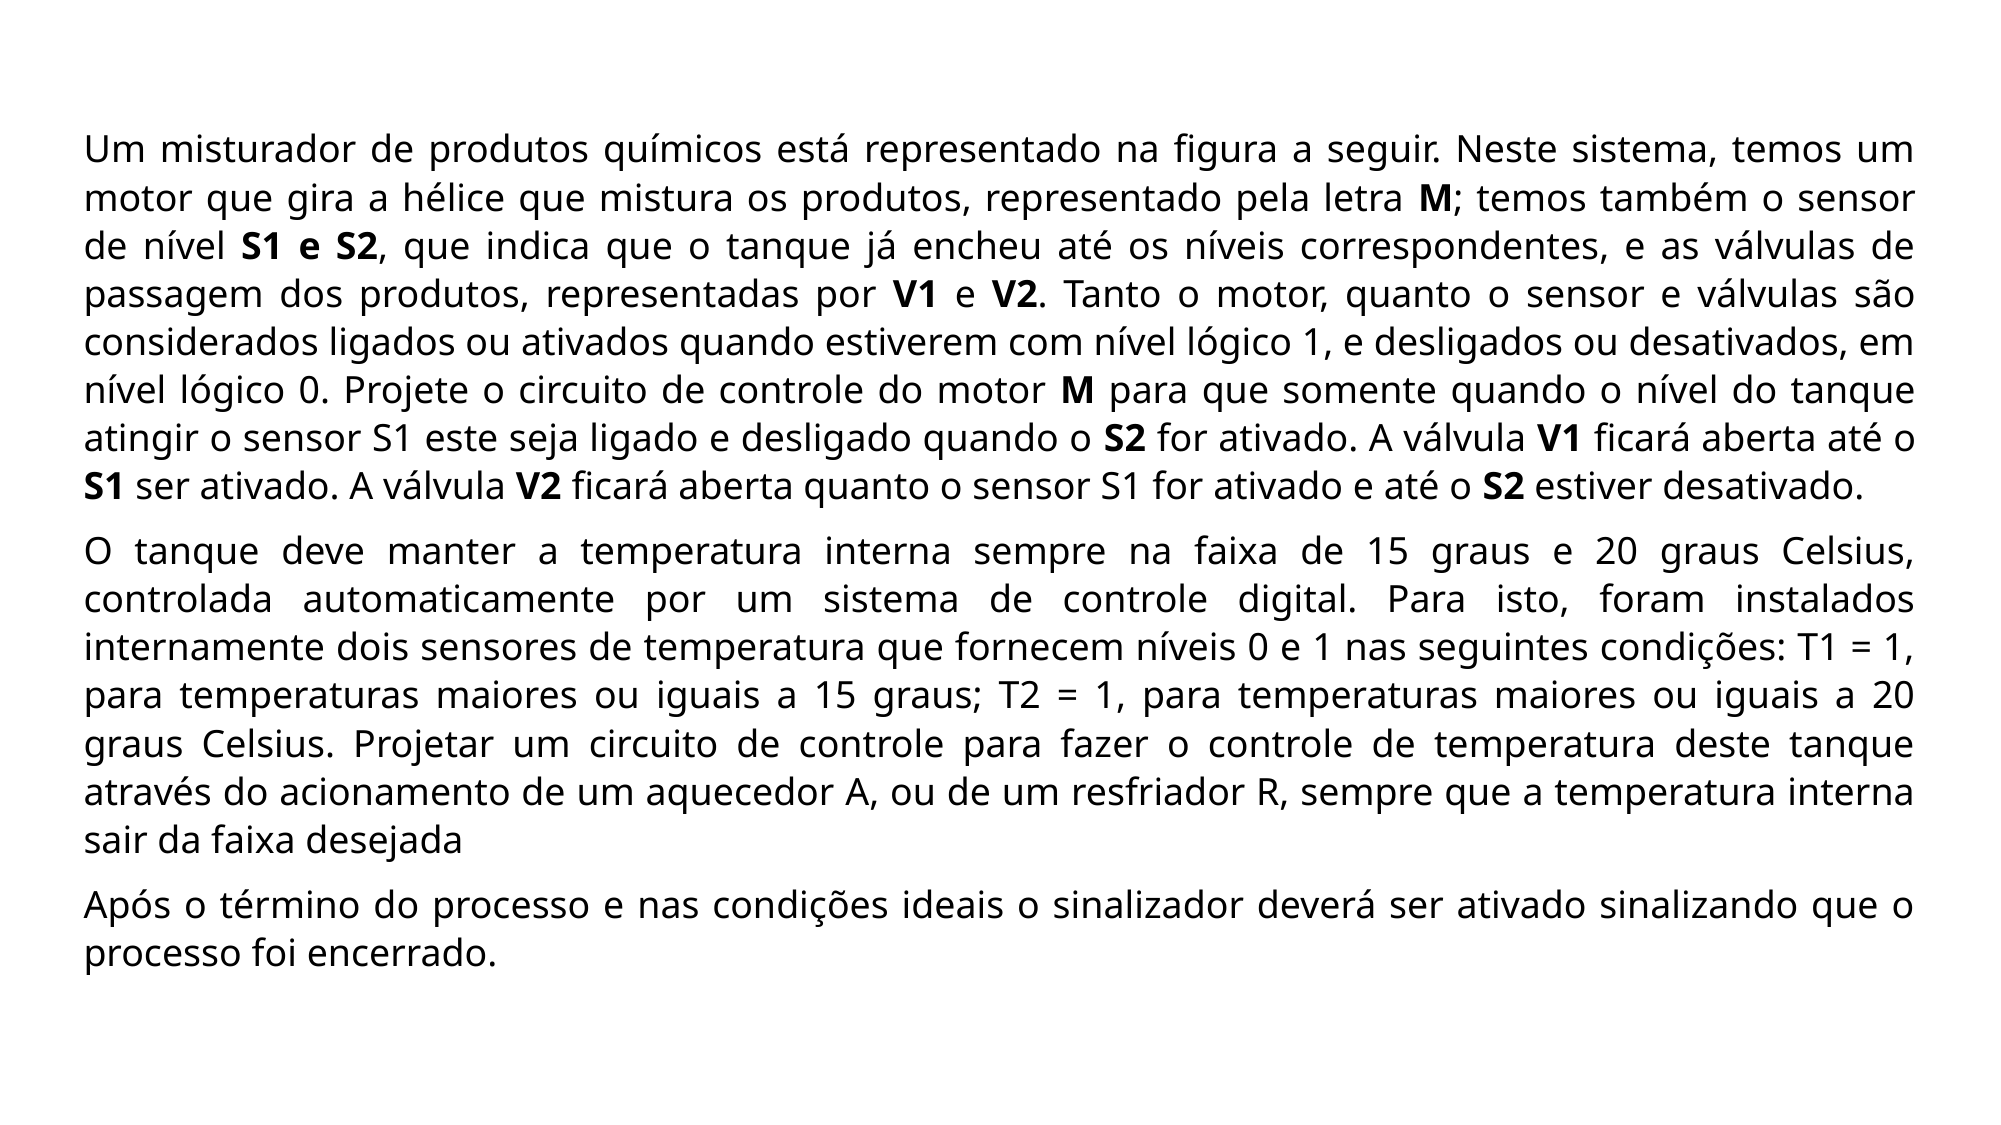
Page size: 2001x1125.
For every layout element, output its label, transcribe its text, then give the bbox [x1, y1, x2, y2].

text_box Um misturador de produtos químicos está representado na figura a seguir. Neste sistema, temos um motor que gira a hélice que mistura os produtos, representado pela letra M; temos também o sensor de nível S1 e S2, que indica que o tanque já encheu até os níveis correspondentes, e as válvulas de passagem dos produtos, representadas por V1 e V2. Tanto o motor, quanto o sensor e válvulas são considerados ligados ou ativados quando estiverem com nível lógico 1, e desligados ou desativados, em nível lógico 0. Projete o circuito de controle do motor M para que somente quando o nível do tanque atingir o sensor S1 este seja ligado e desligado quando o S2 for ativado. A válvula V1 ficará aberta até o S1 ser ativado. A válvula V2 ficará aberta quanto o sensor S1 for ativado e até o S2 estiver desativado. O tanque deve manter a temperatura interna sempre na faixa de 15 graus e 20 graus Celsius, controlada automaticamente por um sistema de controle digital. Para isto, foram instalados internamente dois sensores de temperatura que fornecem níveis 0 e 1 nas seguintes condições: T1 = 1, para temperaturas maiores ou iguais a 15 graus; T2 = 1, para temperaturas maiores ou iguais a 20 graus Celsius. Projetar um circuito de controle para fazer o controle de temperatura deste tanque através do acionamento de um aquecedor A, ou de um resfriador R, sempre que a temperatura interna sair da faixa desejada Após o término do processo e nas condições ideais o sinalizador deverá ser ativado sinalizando que o processo foi encerrado. [68, 114, 1932, 982]
